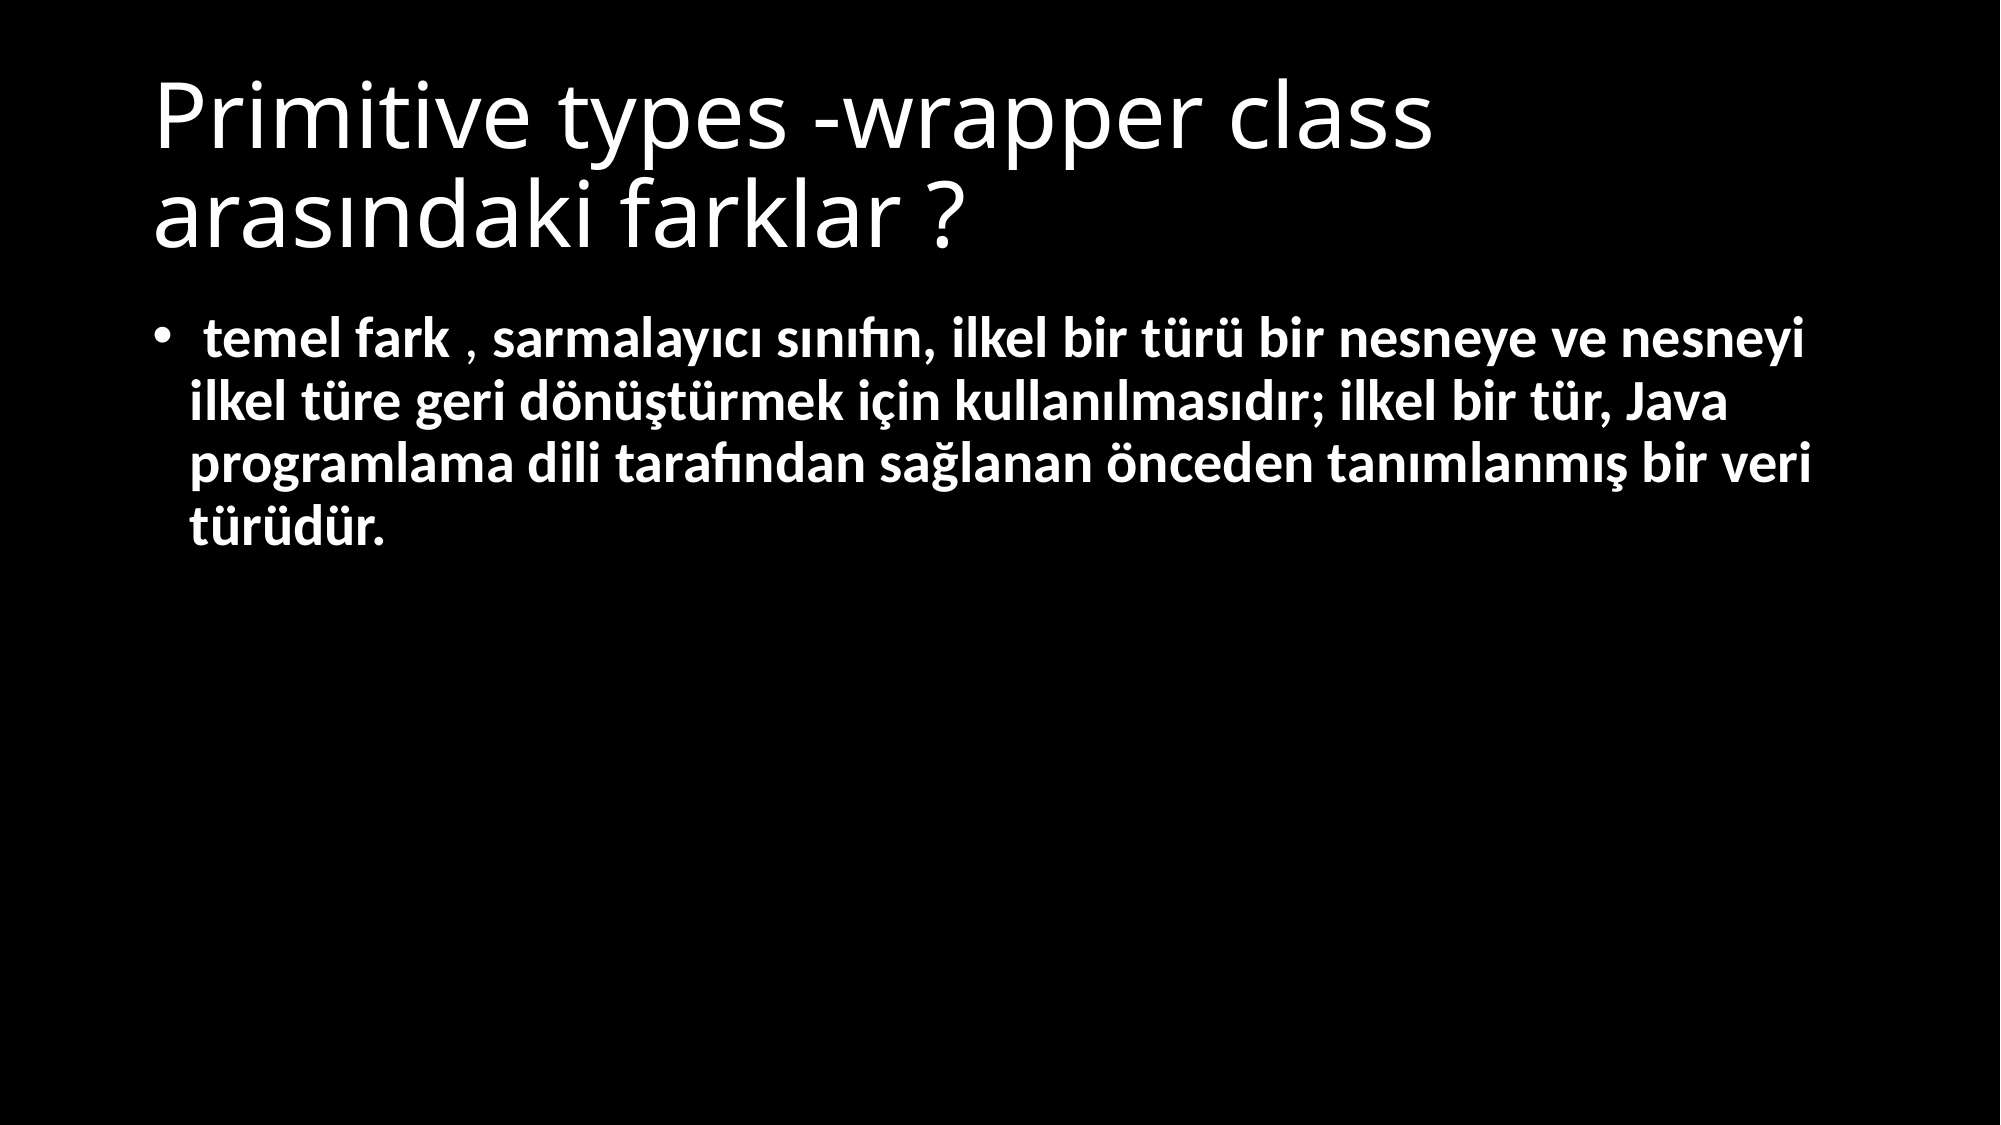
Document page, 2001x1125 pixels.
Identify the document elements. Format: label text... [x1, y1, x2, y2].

title Primitive types -wrapper class arasındaki farklar ? [137, 59, 1863, 278]
list temel fark , sarmalayıcı sınıfın, ilkel bir türü bir nesneye ve nesneyi ilkel türe geri dönüştürmek için kullanılmasıdır; ilkel bir tür, Java programlama dili tarafından sağlanan önceden tanımlanmış bir veri türüdür. [137, 299, 1863, 1014]
